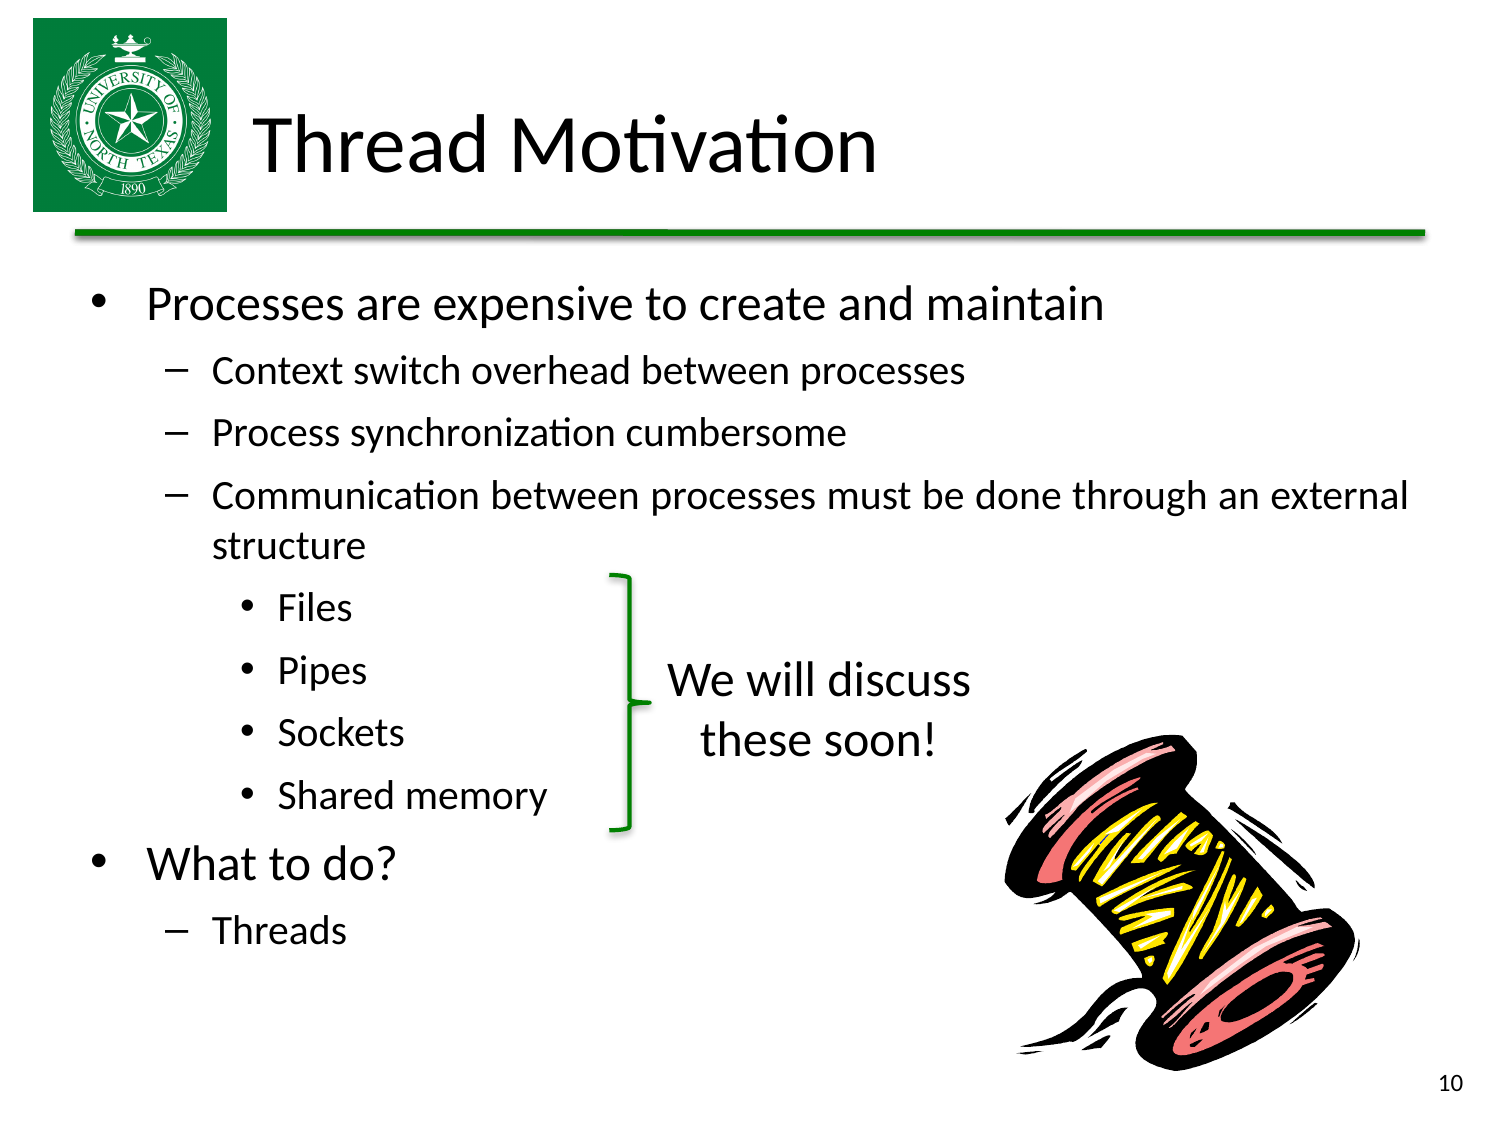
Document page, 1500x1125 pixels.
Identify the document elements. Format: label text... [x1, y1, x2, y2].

title Thread Motivation [237, 45, 1479, 233]
list Processes are expensive to create and maintain Context switch overhead between processes Process synchronization cumbersome Communication between processes must be done through an external structure Files Pipes Sockets Shared memory What to do? Threads [75, 262, 1425, 1052]
picture [1003, 729, 1366, 1077]
slide_number 10 [1418, 1051, 1479, 1112]
text_box We will discuss these soon! [652, 638, 987, 774]
text_box [609, 572, 652, 833]
picture [33, 17, 228, 212]
